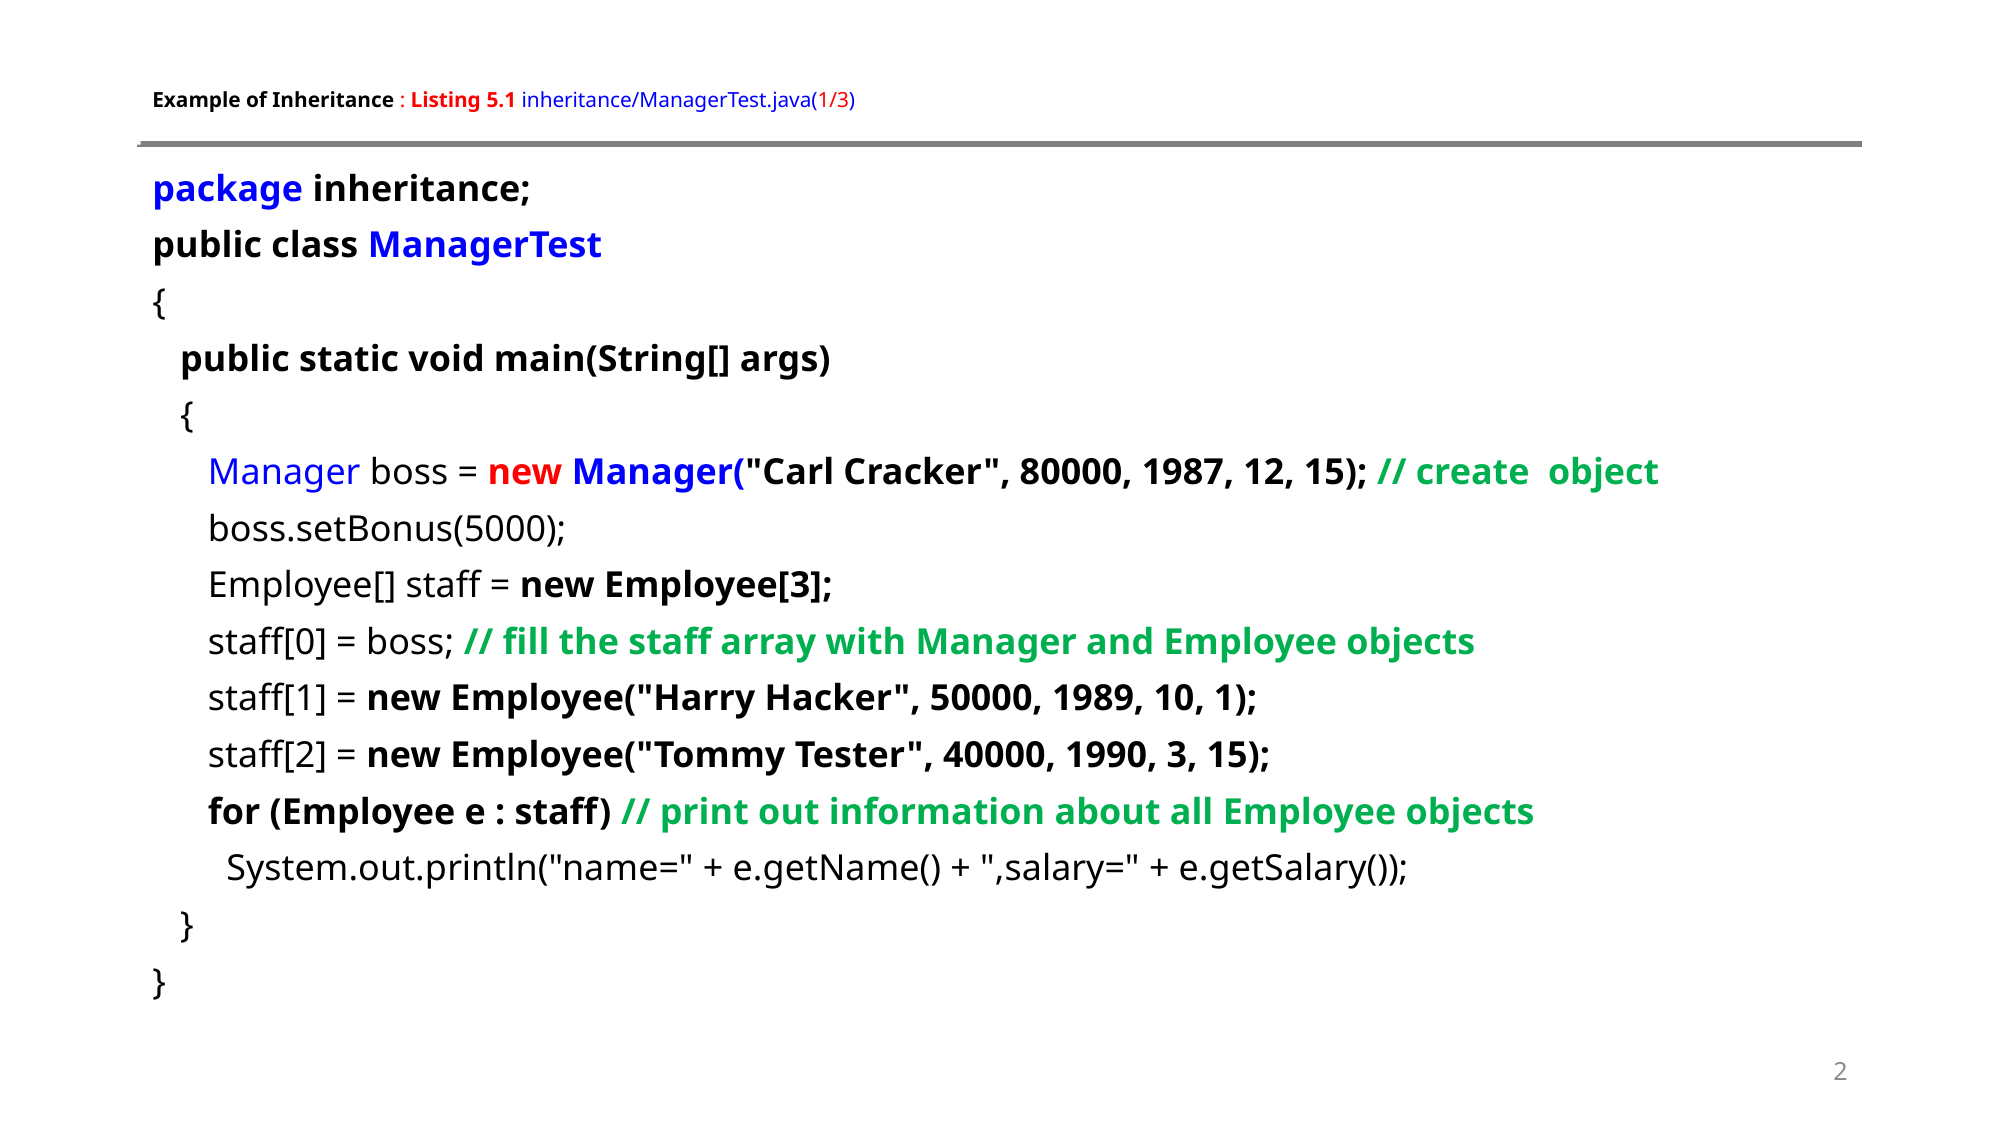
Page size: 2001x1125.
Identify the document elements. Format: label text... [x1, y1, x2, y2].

title Example of Inheritance : Listing 5.1 inheritance/ManagerTest.java(1/3) [137, 59, 1863, 145]
list package inheritance; public class ManagerTest { public static void main(String[] args) { Manager boss = new Manager("Carl Cracker", 80000, 1987, 12, 15); // create object boss.setBonus(5000); Employee[] staff = new Employee[3]; staff[0] = boss; // fill the staff array with Manager and Employee objects staff[1] = new Employee("Harry Hacker", 50000, 1989, 10, 1); staff[2] = new Employee("Tommy Tester", 40000, 1990, 3, 15); for (Employee e : staff) // print out information about all Employee objects System.out.println("name=" + e.getName() + ",salary=" + e.getSalary()); } } [137, 162, 1863, 1014]
slide_number 2 [1412, 1042, 1863, 1103]
